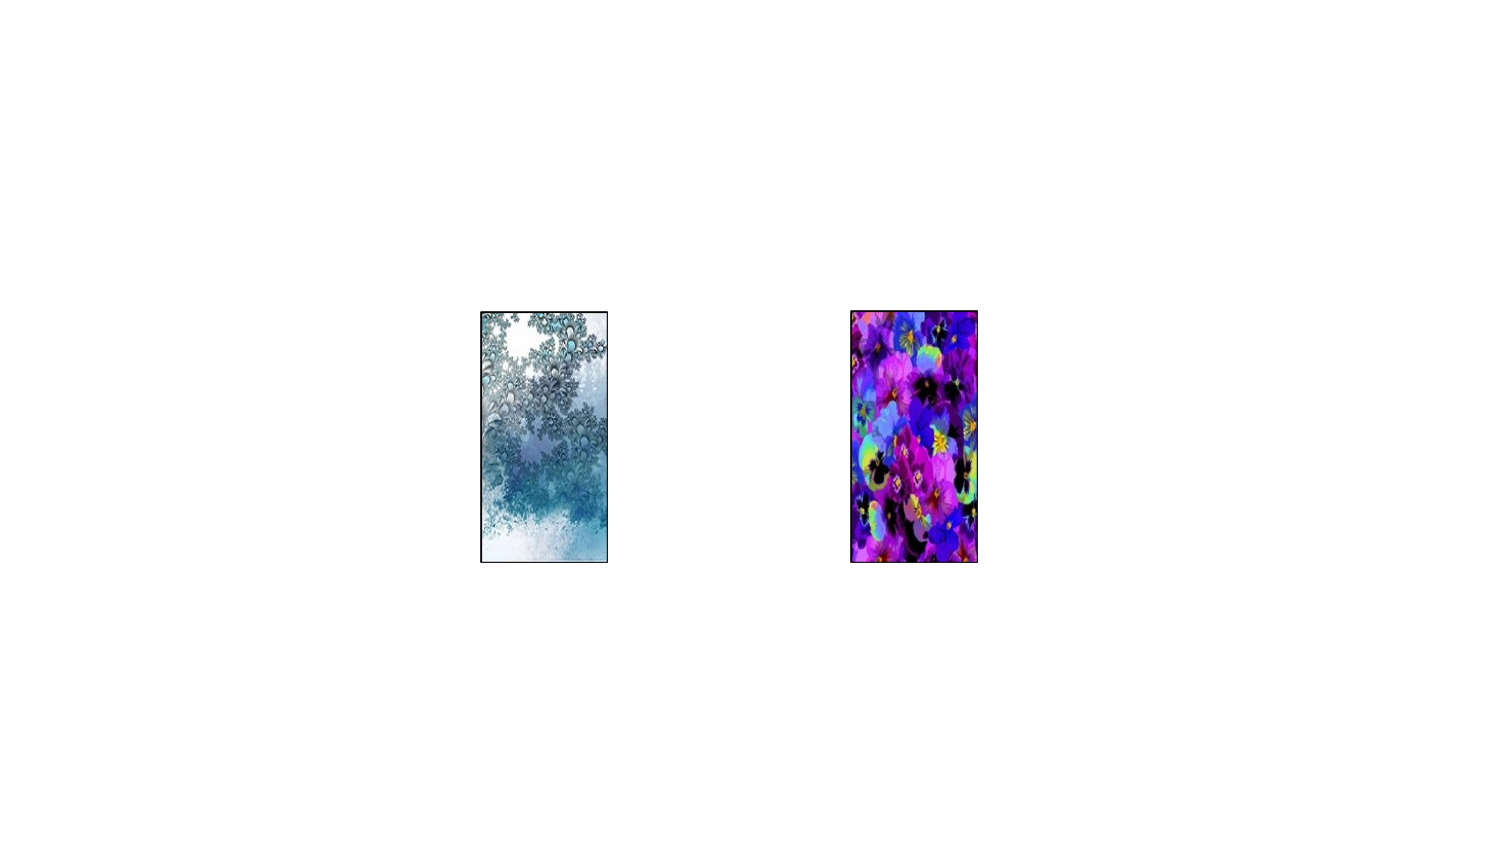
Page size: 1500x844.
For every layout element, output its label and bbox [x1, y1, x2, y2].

picture [849, 310, 978, 564]
picture [479, 311, 609, 564]
